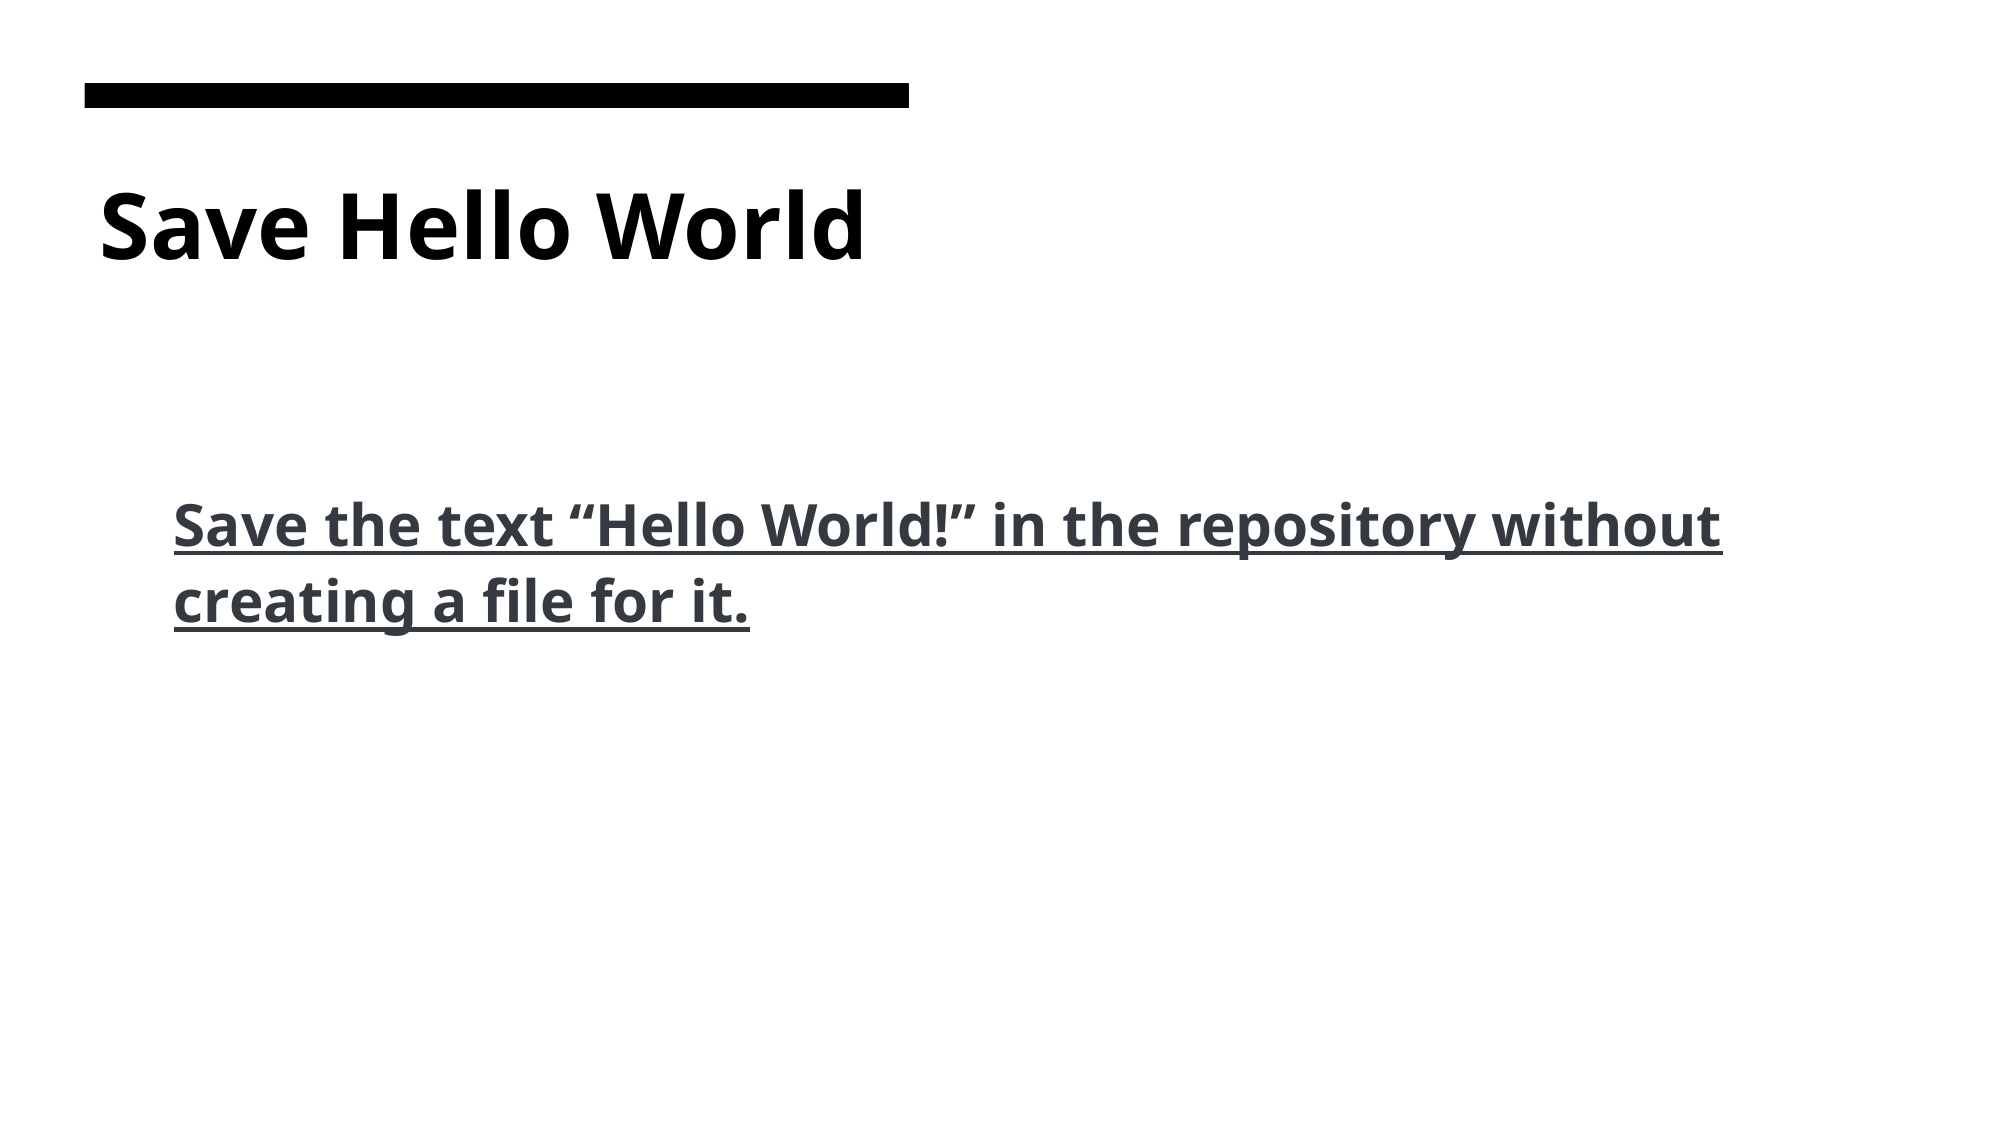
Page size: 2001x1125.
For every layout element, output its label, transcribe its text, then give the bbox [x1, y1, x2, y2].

list Save the text “Hello World!” in the repository without creating a file for it. [158, 353, 1841, 860]
title Save Hello World [84, 160, 1915, 401]
